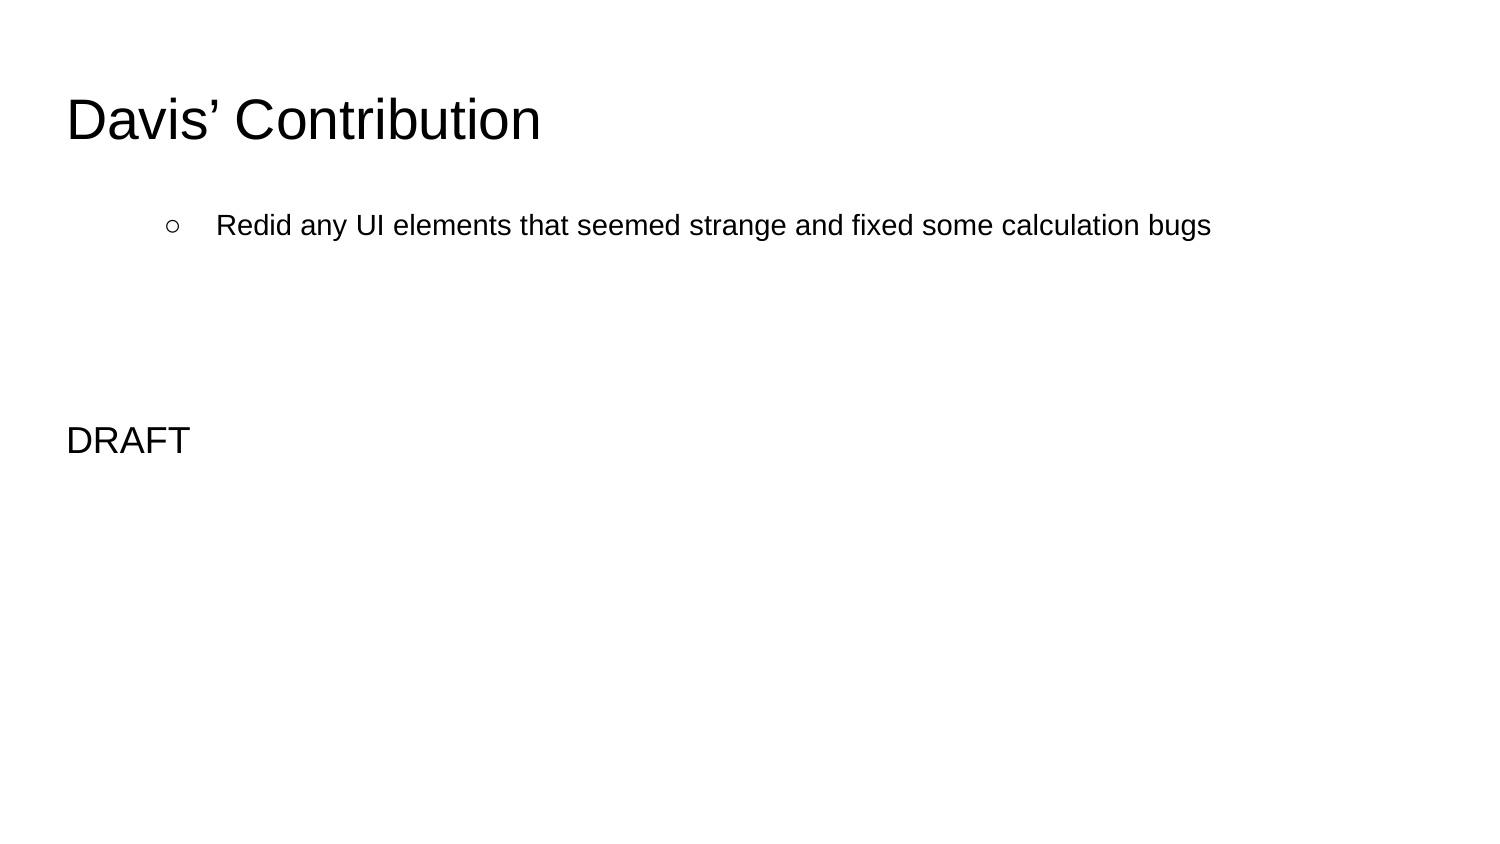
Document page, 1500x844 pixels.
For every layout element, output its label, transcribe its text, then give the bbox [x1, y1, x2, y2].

title Davis’ Contribution [51, 72, 1449, 167]
list Redid any UI elements that seemed strange and fixed some calculation bugs DRAFT [51, 189, 1449, 750]
